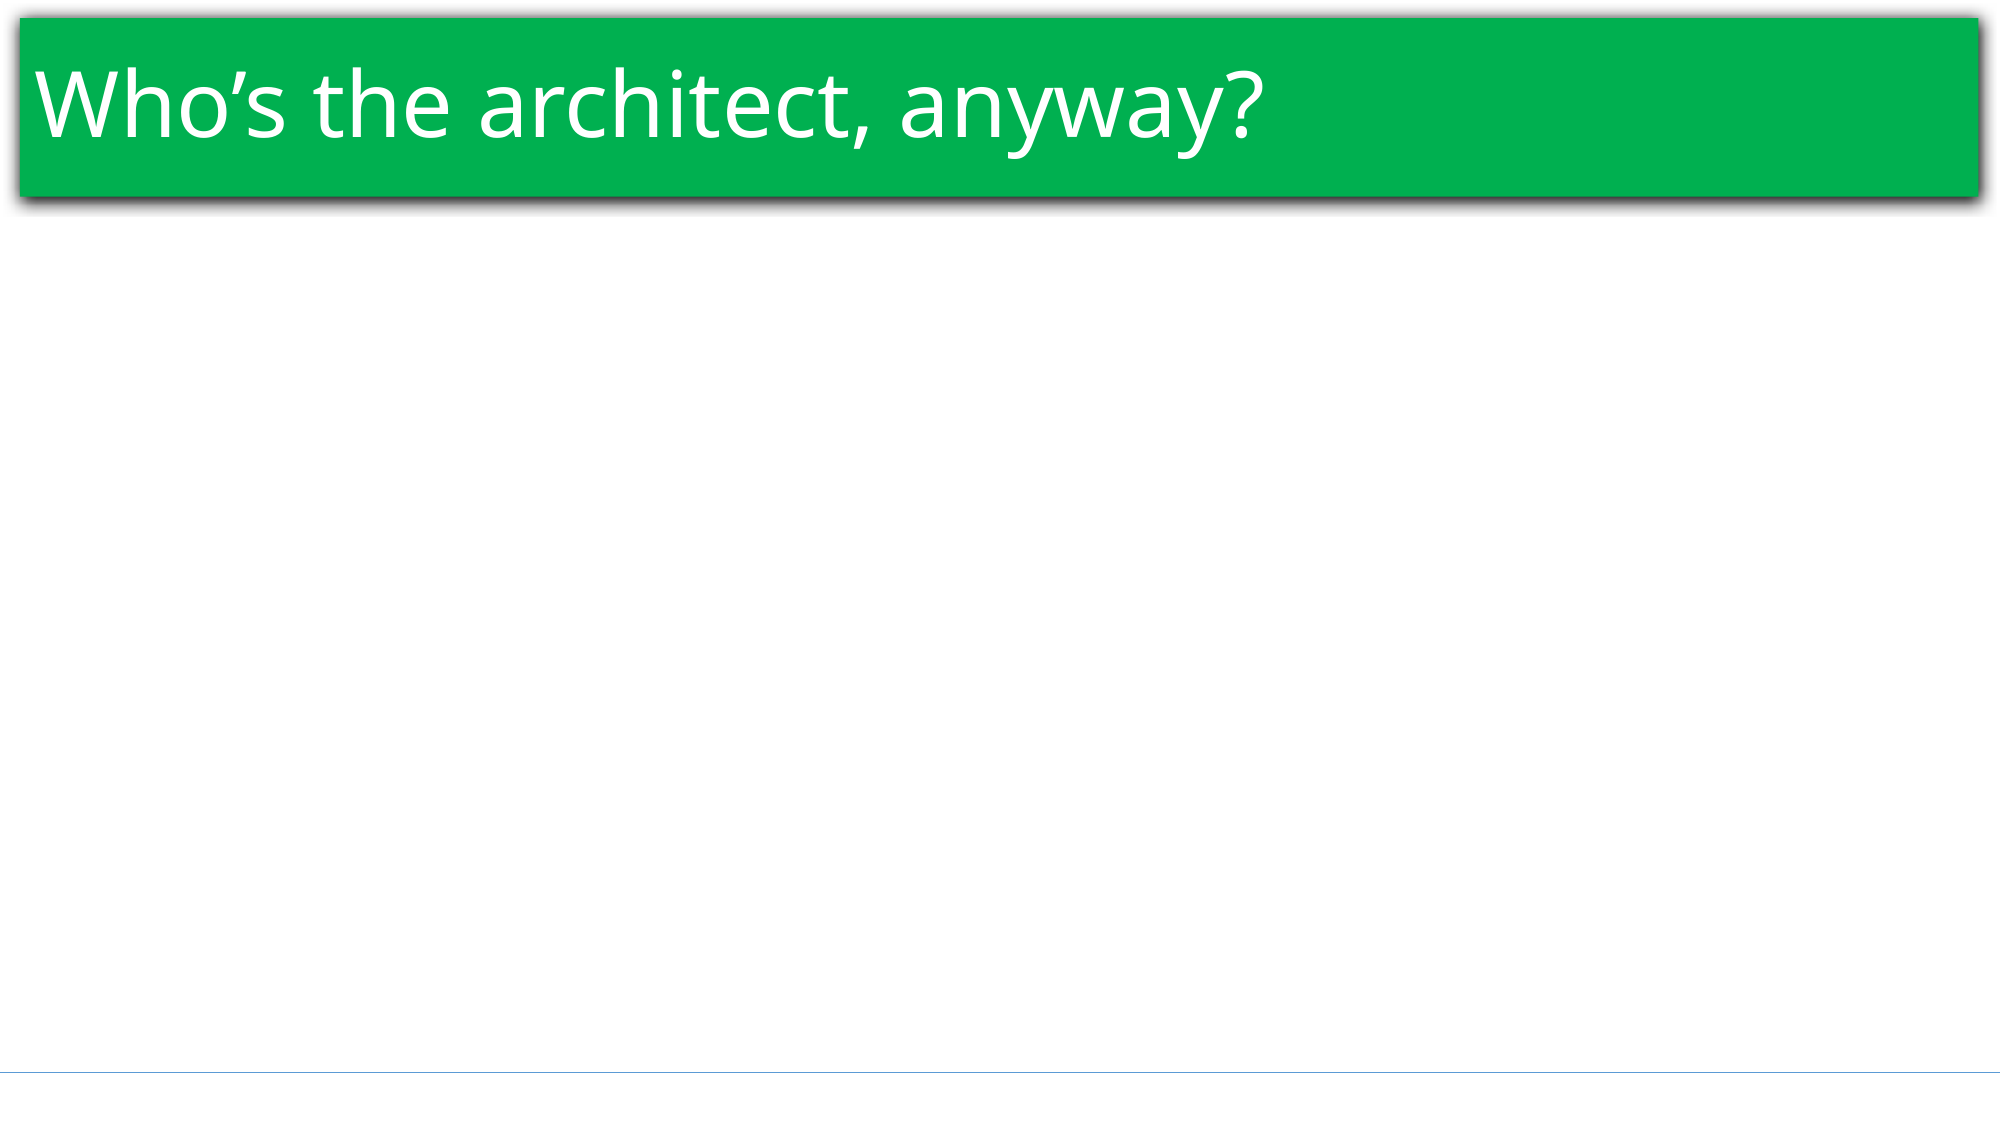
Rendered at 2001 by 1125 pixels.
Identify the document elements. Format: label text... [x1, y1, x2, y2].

title Who’s the architect, anyway? [19, 18, 1979, 197]
